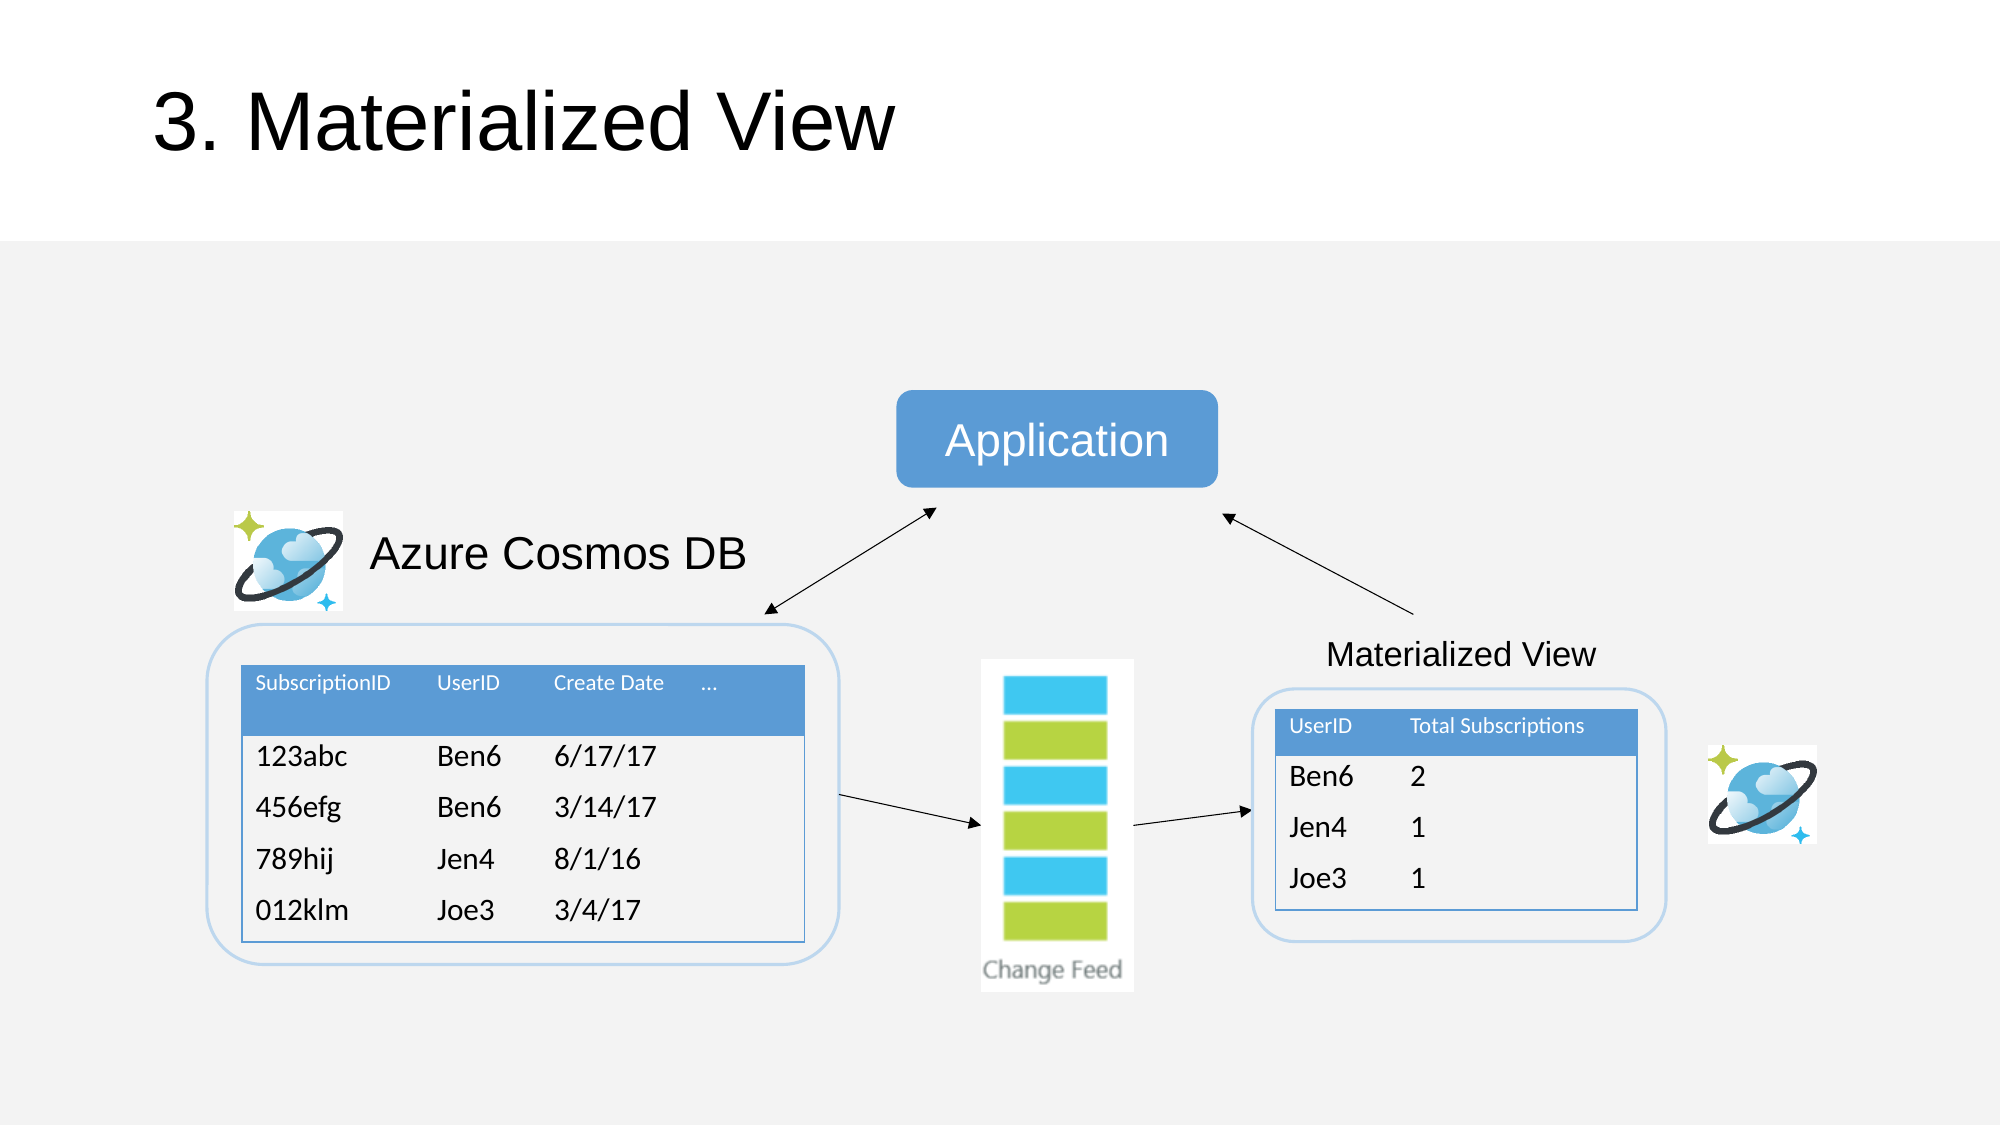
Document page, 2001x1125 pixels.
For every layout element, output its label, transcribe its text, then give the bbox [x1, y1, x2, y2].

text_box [764, 507, 937, 615]
picture [234, 511, 343, 611]
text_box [1133, 809, 1253, 826]
text_box [1252, 688, 1667, 943]
text_box [206, 623, 840, 966]
text_box Materialized View [1298, 618, 1704, 694]
picture [981, 659, 1134, 992]
text_box Azure Cosmos DB [342, 507, 764, 602]
text_box Application [896, 389, 1219, 488]
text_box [1222, 513, 1414, 615]
title 3. Materialized View [137, 15, 1863, 233]
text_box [839, 794, 982, 826]
picture [1708, 745, 1817, 844]
